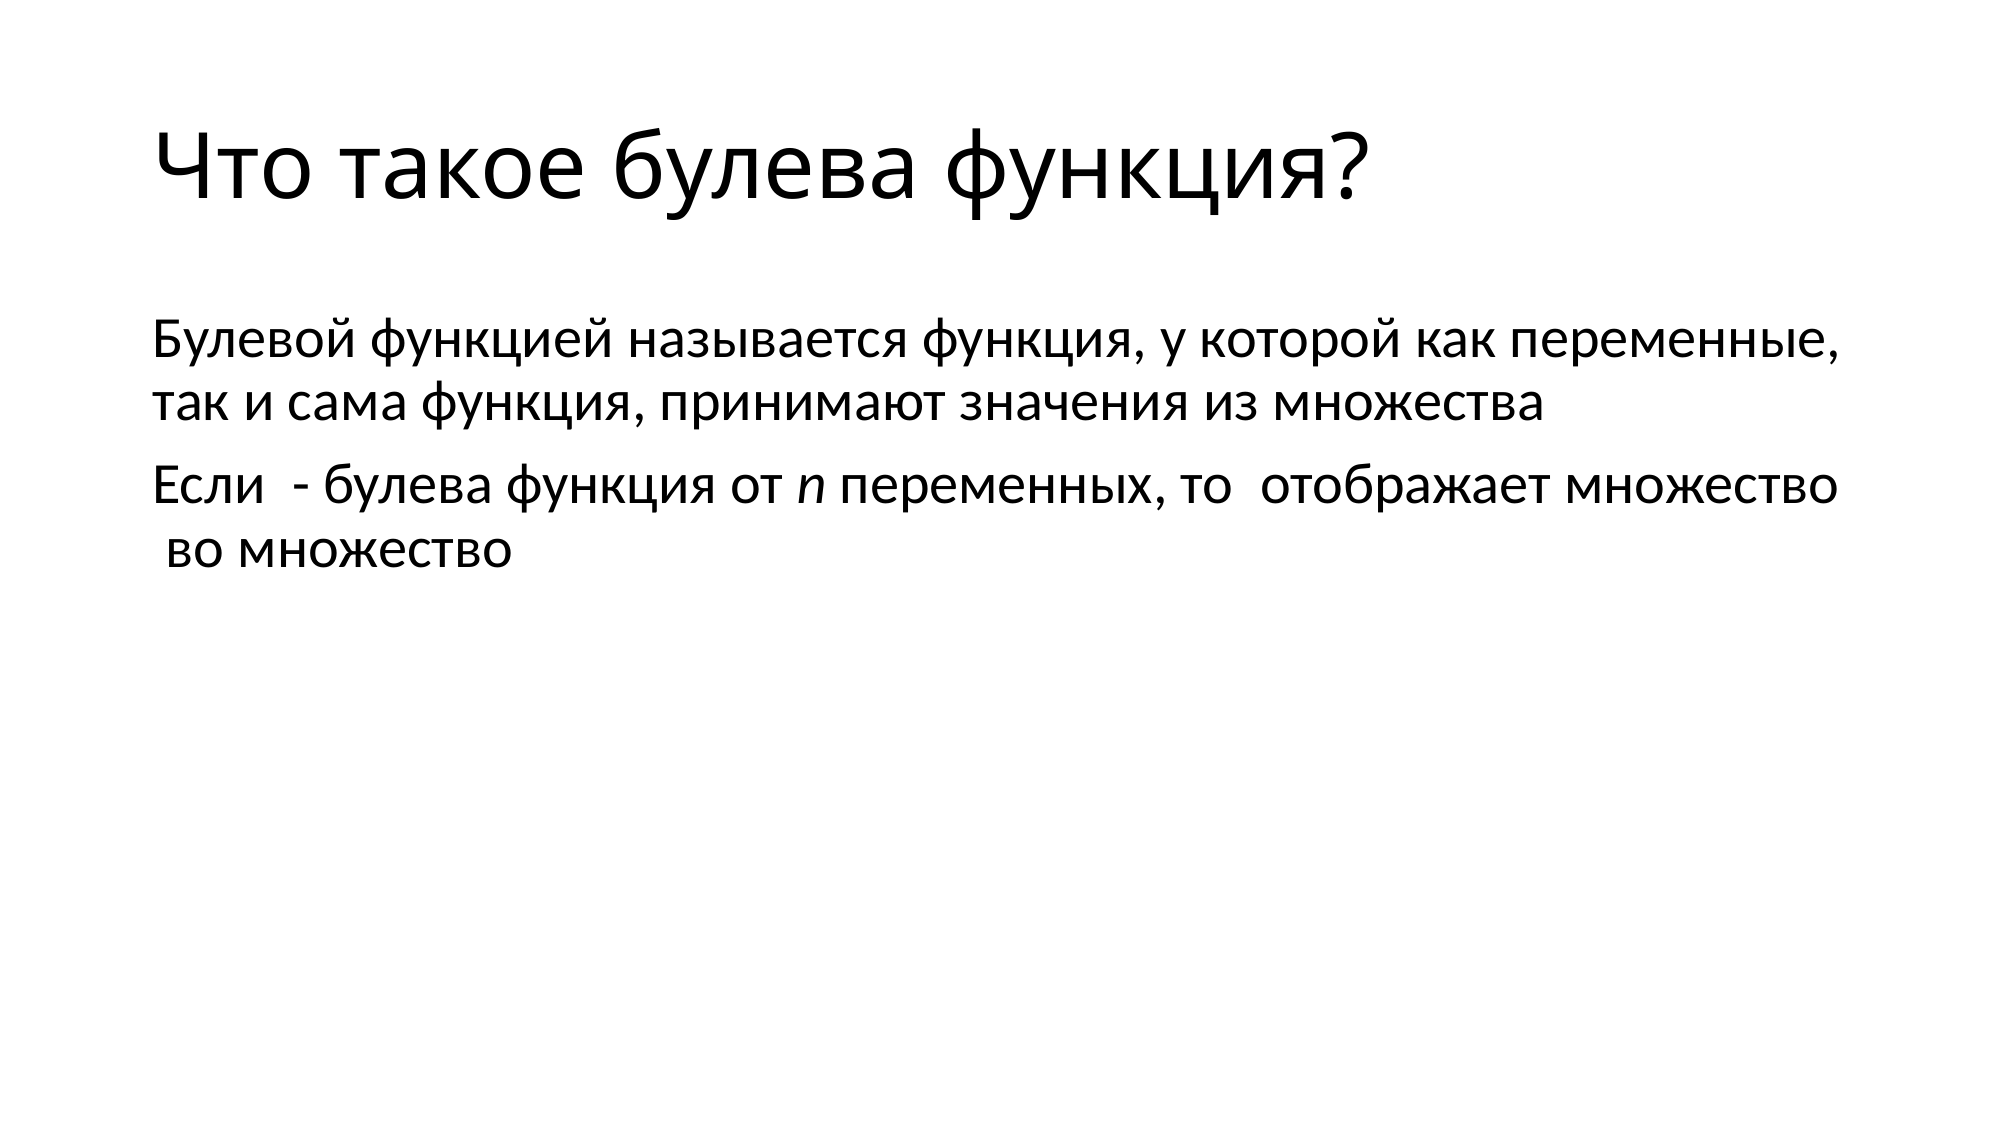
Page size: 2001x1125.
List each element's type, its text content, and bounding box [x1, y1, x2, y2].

title Что такое булева функция? [137, 59, 1863, 278]
